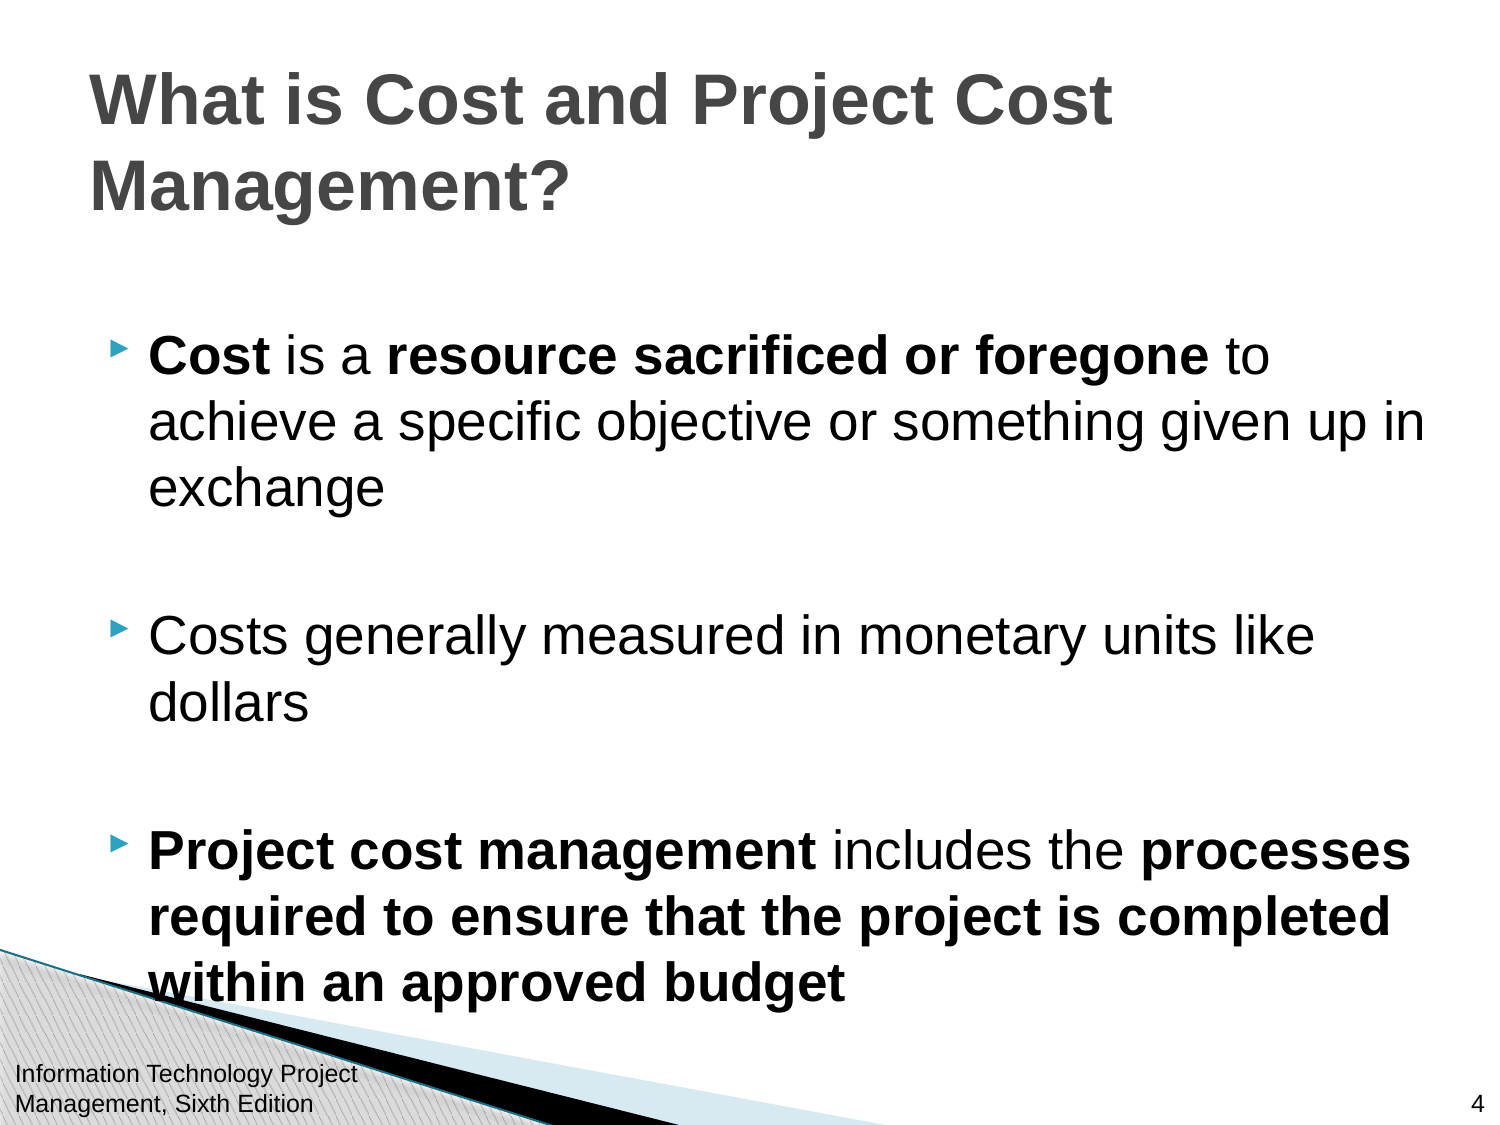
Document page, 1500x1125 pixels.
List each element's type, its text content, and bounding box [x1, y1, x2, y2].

list Cost is a resource sacrificed or foregone to achieve a specific objective or something given up in exchange Costs generally measured in monetary units like dollars Project cost management includes the processes required to ensure that the project is completed within an approved budget [75, 237, 1463, 1024]
title What is Cost and Project Cost Management? [75, 45, 1425, 233]
footer Information Technology Project Management, Sixth Edition [0, 1065, 425, 1125]
slide_number 4 [1408, 1065, 1500, 1125]
